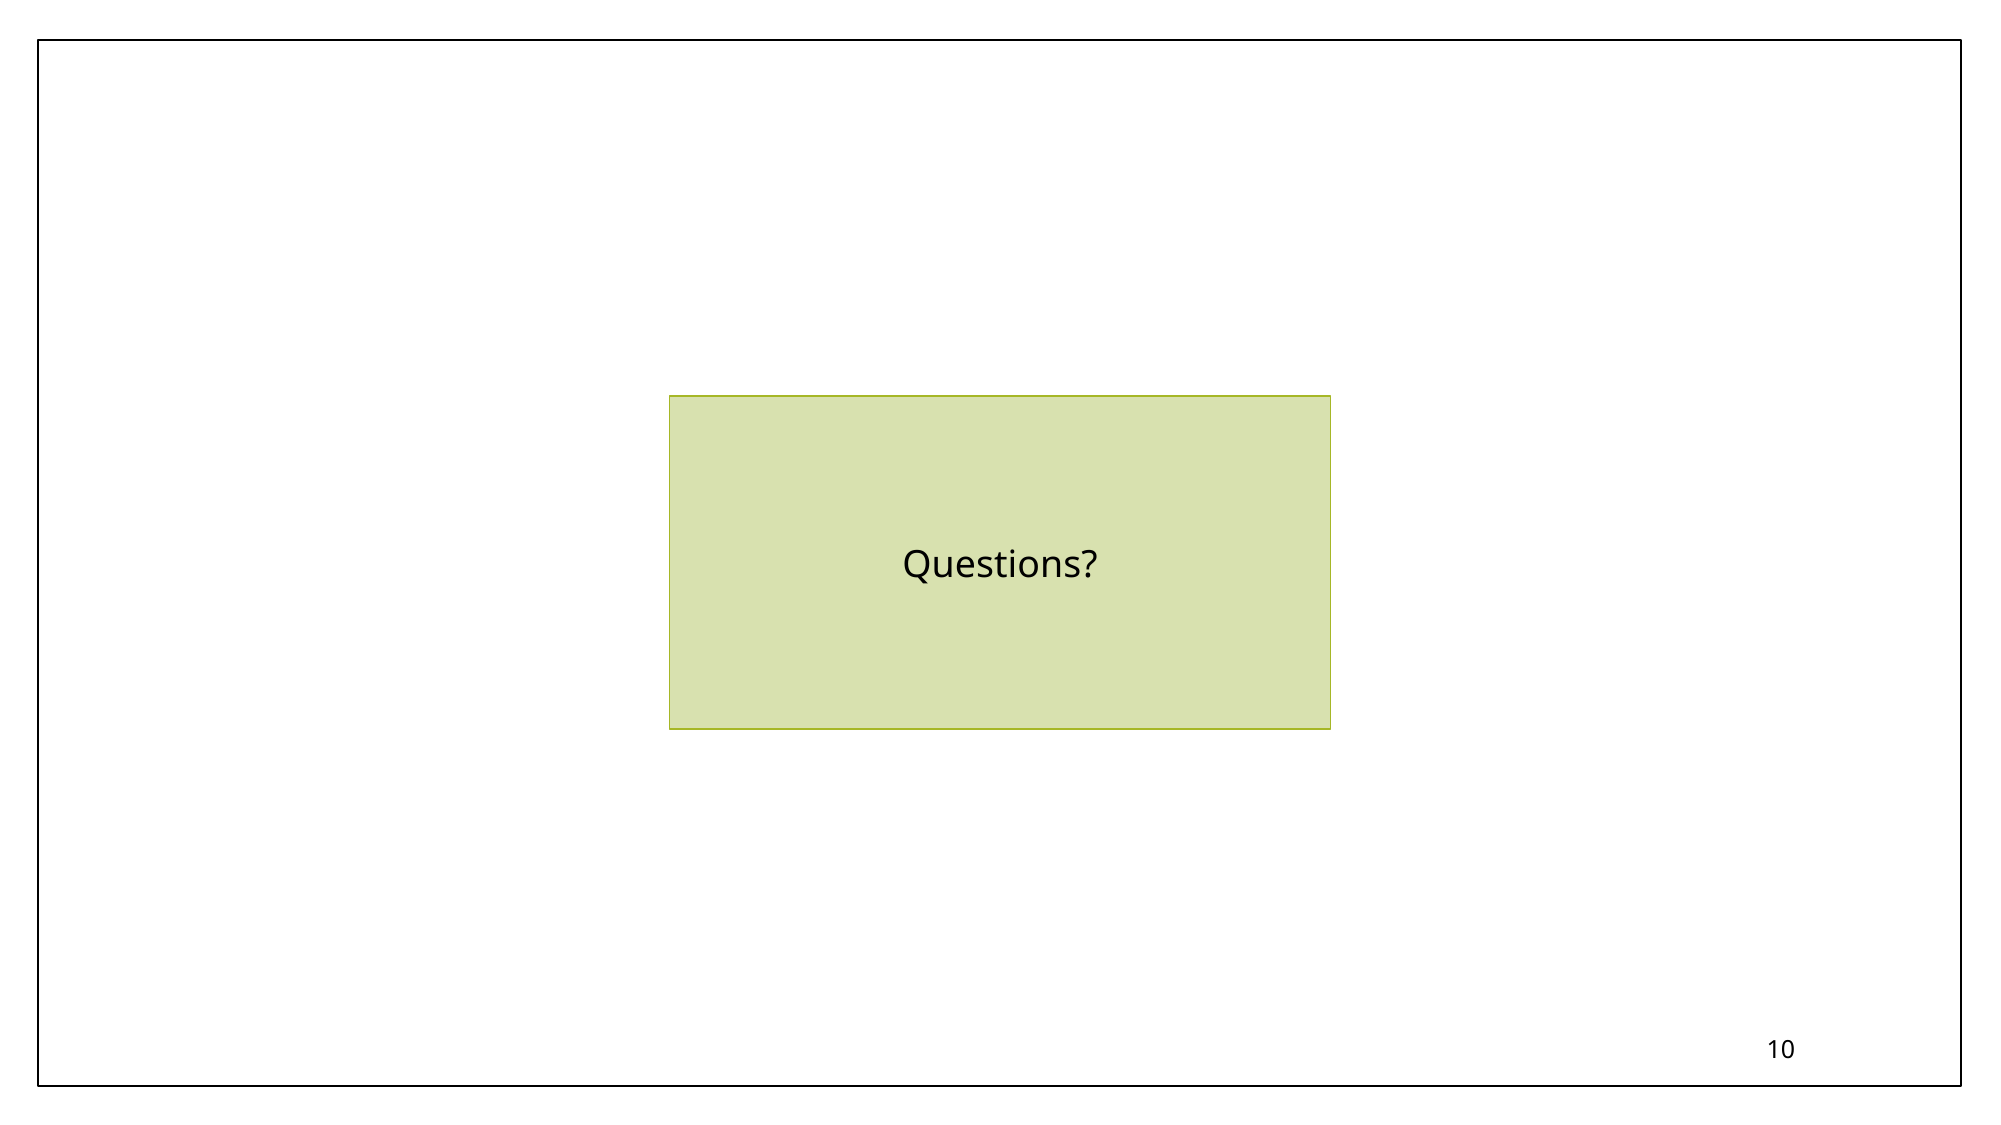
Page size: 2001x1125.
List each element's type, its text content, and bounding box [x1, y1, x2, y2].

text_box Questions? [669, 395, 1331, 730]
slide_number 10 [1530, 1020, 1811, 1081]
